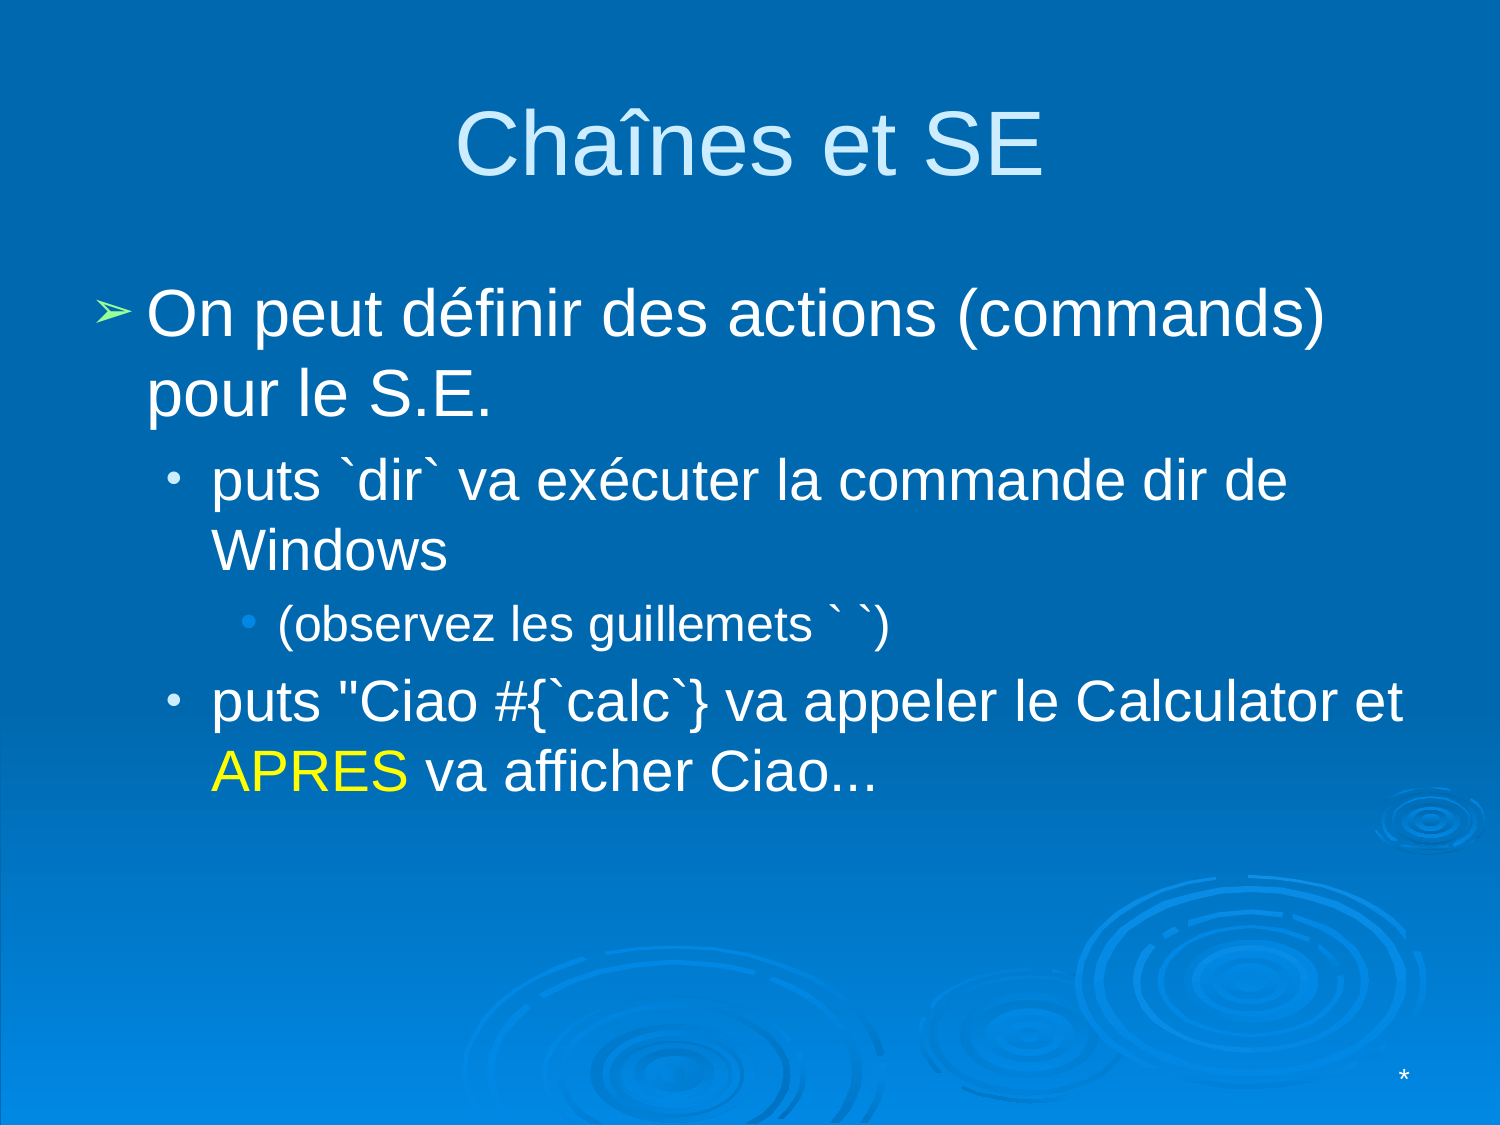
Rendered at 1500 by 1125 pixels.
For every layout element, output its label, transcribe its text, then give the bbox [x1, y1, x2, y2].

list On peut définir des actions (commands) pour le S.E. puts `dir` va exécuter la commande dir de Windows (observez les guillemets ` `) puts "Ciao #{`calc`} va appeler le Calculator et APRES va afficher Ciao... [75, 262, 1425, 1005]
slide_number [1074, 1024, 1425, 1103]
title Chaînes et SE [75, 45, 1425, 233]
